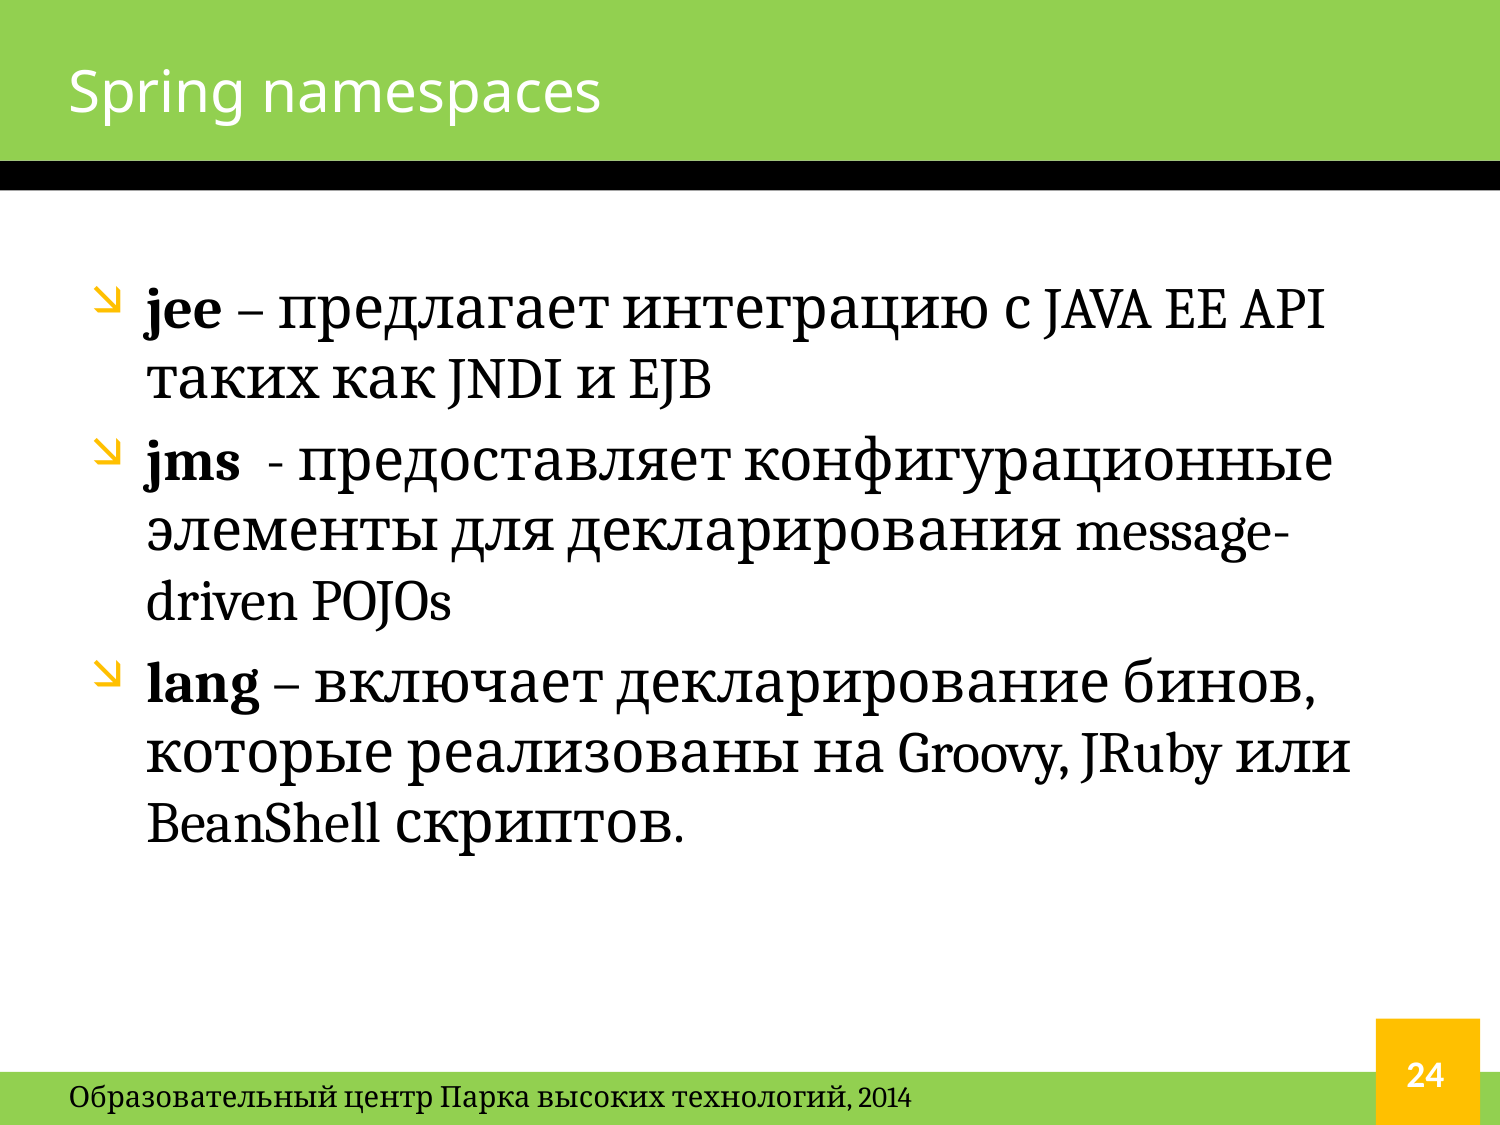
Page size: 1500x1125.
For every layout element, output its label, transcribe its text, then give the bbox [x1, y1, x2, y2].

title Spring namespaces [53, 42, 1404, 135]
slide_number 24 [1376, 1042, 1475, 1103]
list jee – предлагает интеграцию с JAVA EE API таких как JNDI и EJB jms - предоставляет конфигурационные элементы для декларирования message-driven POJOs lang – включает декларирование бинов, которые реализованы на Groovy, JRuby или BeanShell скриптов. [75, 262, 1425, 1005]
